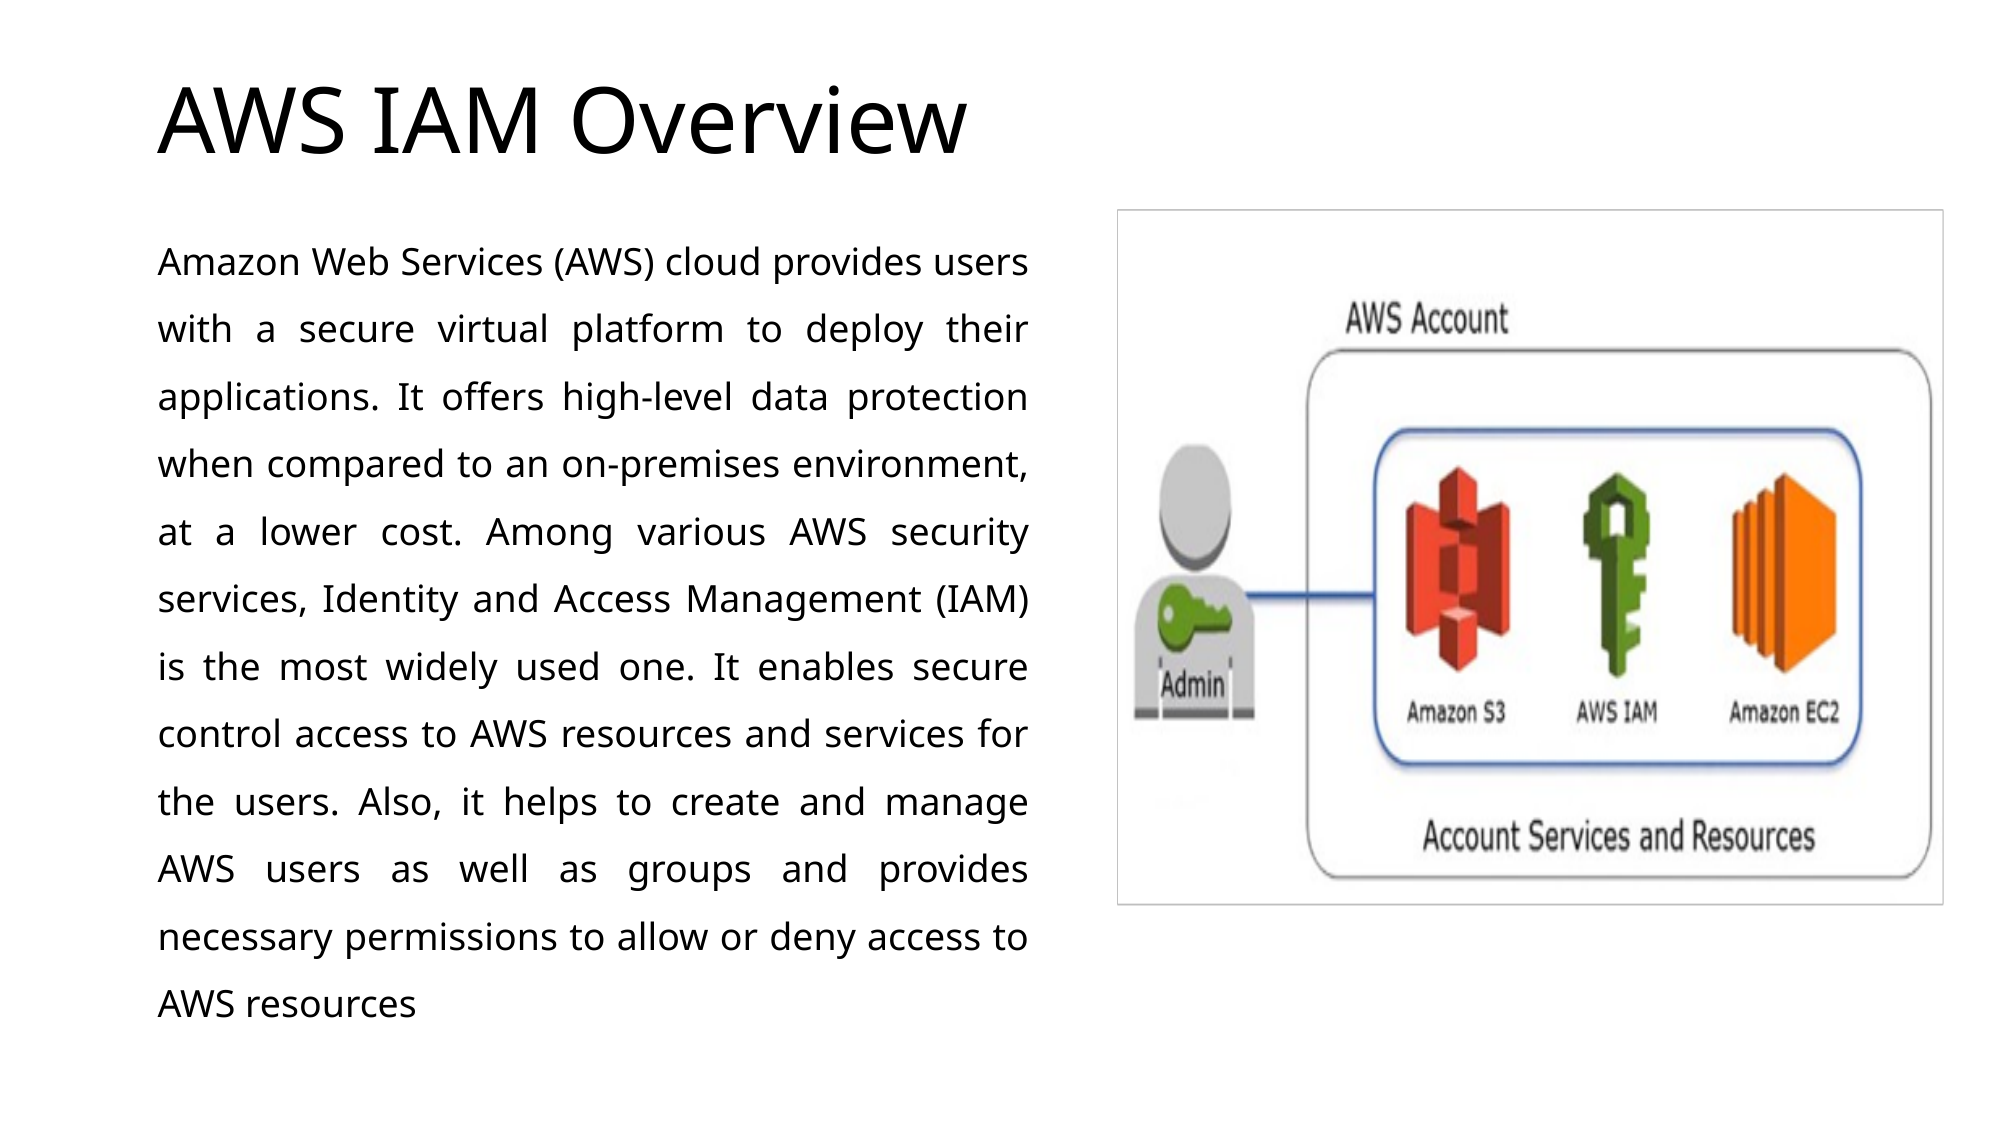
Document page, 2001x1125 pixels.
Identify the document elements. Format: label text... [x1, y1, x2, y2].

picture [1115, 208, 1945, 909]
title AWS IAM Overview [142, 40, 1925, 208]
list Amazon Web Services (AWS) cloud provides users with a secure virtual platform to deploy their applications. It offers high-level data protection when compared to an on-premises environment, at a lower cost. Among various AWS security services, Identity and Access Management (IAM) is the most widely used one. It enables secure control access to AWS resources and services for the users. Also, it helps to create and manage AWS users as well as groups and provides necessary permissions to allow or deny access to AWS resources [142, 207, 1045, 871]
